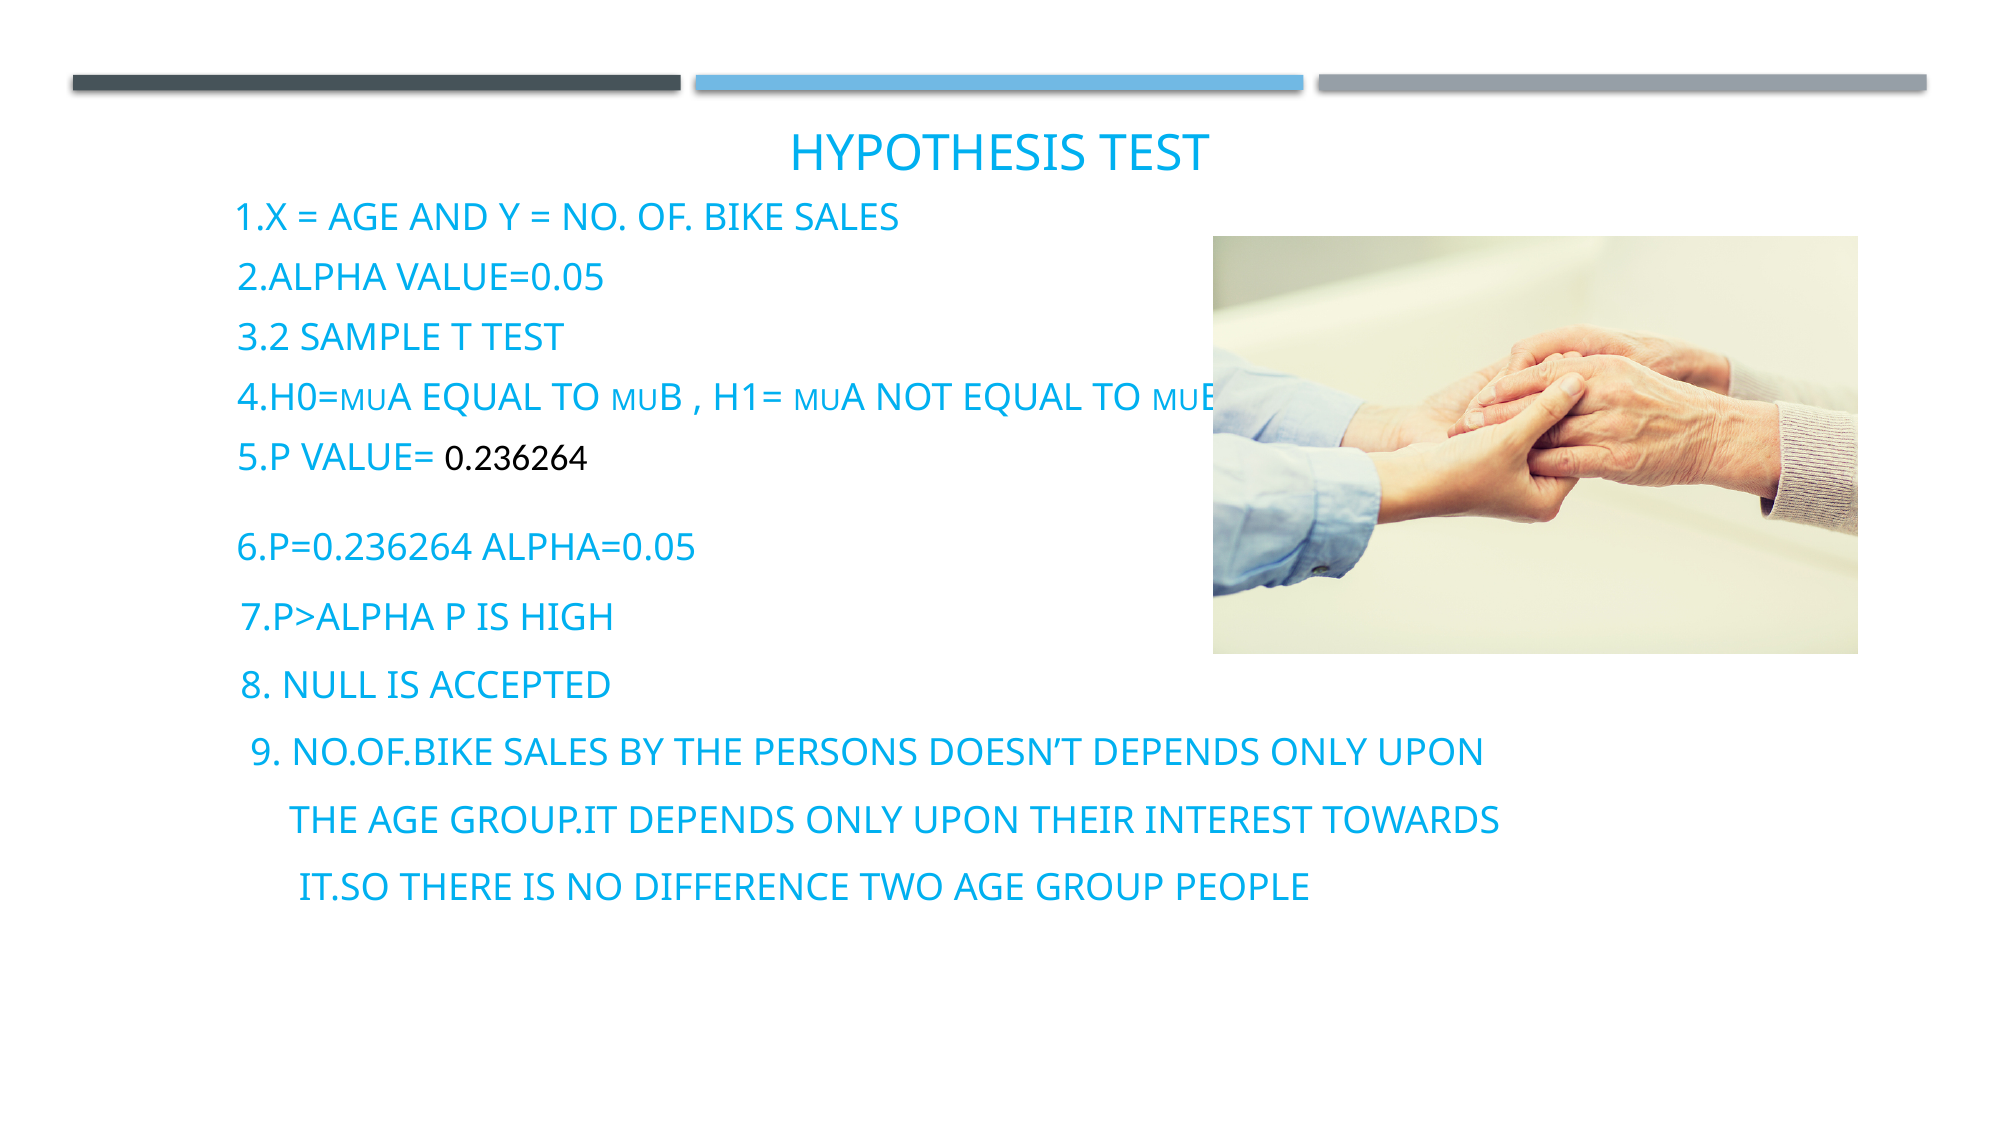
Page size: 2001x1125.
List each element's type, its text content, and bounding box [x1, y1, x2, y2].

picture [1212, 236, 1858, 655]
text_box HYPOTHESIS TEST 1.X = AGE AND Y = NO. OF. BIKE SALES 2.ALPHA VALUE=0.05 3.2 SAMPLE T TEST 4.H0=MUA EQUAL TO MUB , H1= MUA NOT EQUAL TO MUB 5.P VALUE= 0.236264 6.P=0.236264 ALPHA=0.05 7.P>ALPHA P IS HIGH 8. NULL IS ACCEPTED 9. NO.OF.BIKE SALES BY THE PERSONS DOESN’T DEPENDS ONLY UPON THE AGE GROUP.IT DEPENDS ONLY UPON THEIR INTEREST TOWARDS IT.SO THERE IS NO DIFFERENCE TWO AGE GROUP PEOPLE [118, 113, 1882, 976]
